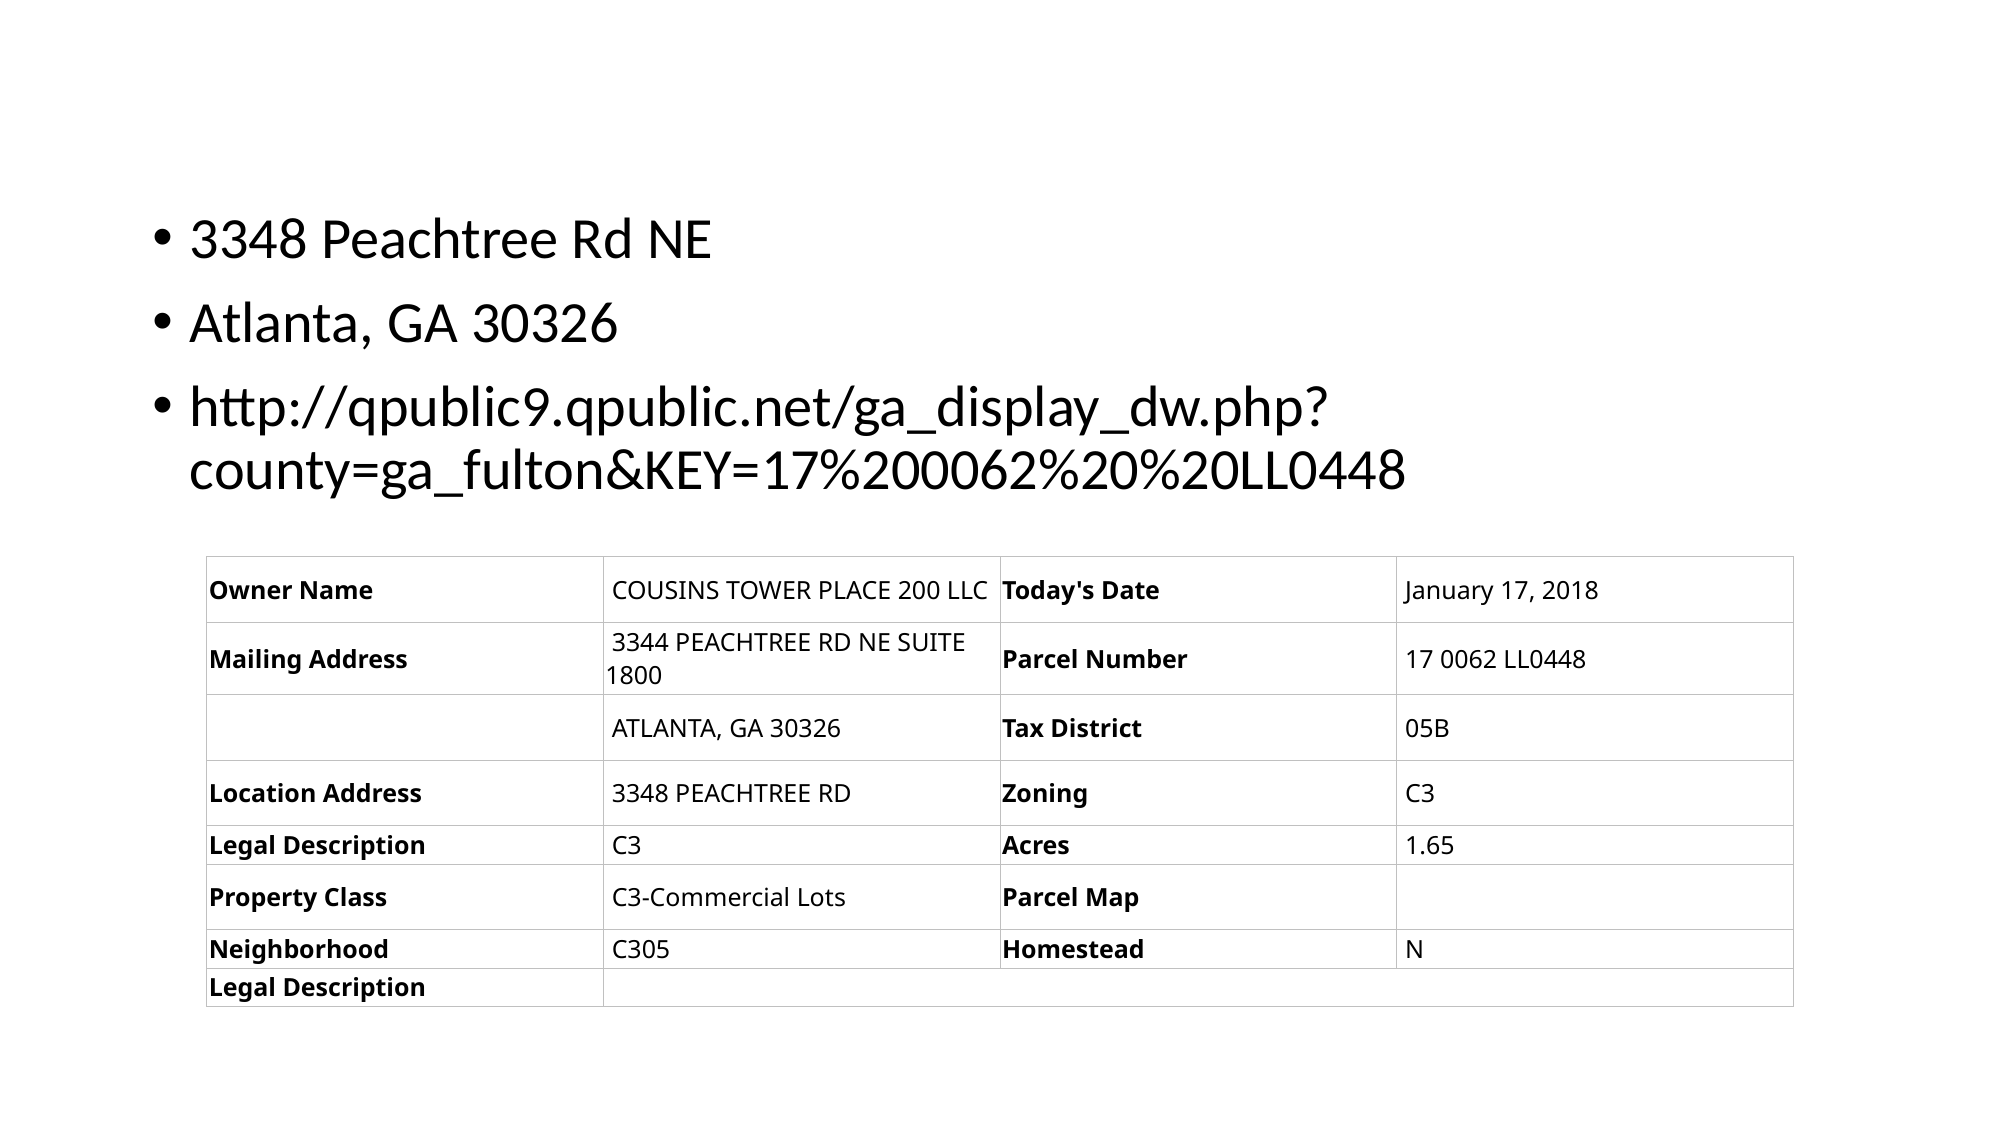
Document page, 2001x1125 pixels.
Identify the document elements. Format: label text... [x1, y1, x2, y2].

table_cell Legal Description [207, 826, 603, 864]
table_cell 1.65 [1397, 826, 1793, 864]
table_cell Parcel Map [1001, 865, 1396, 929]
table_cell 17 0062 LL0448 [1397, 623, 1793, 694]
list 3348 Peachtree Rd NE Atlanta, GA 30326 http://qpublic9.qpublic.net/ga_display_dw.php?county=ga_fulton&KEY=17%200062%20%20LL0448 [137, 201, 1863, 1014]
table_cell Legal Description [207, 969, 603, 1006]
table_cell N [1397, 930, 1793, 968]
table_cell Property Class [207, 865, 603, 929]
table_cell C305 [604, 930, 1000, 968]
table_header COUSINS TOWER PLACE 200 LLC [604, 557, 1000, 622]
table_cell Mailing Address [207, 623, 603, 694]
table_cell ATLANTA, GA 30326 [604, 695, 1000, 760]
table_cell Parcel Number [1001, 623, 1396, 694]
table_cell Tax District [1001, 695, 1396, 760]
table_cell [1397, 865, 1793, 929]
table_cell Acres [1001, 826, 1396, 864]
table_cell Homestead [1001, 930, 1396, 968]
table_cell Location Address [207, 761, 603, 825]
table_cell Neighborhood [207, 930, 603, 968]
table_cell C3 [1397, 761, 1793, 825]
table_header January 17, 2018 [1397, 557, 1793, 622]
table_header Owner Name [207, 557, 603, 622]
table_cell [604, 969, 1793, 1006]
table_header Today's Date [1001, 557, 1396, 622]
table_cell [207, 695, 603, 760]
table_cell 3344 PEACHTREE RD NE SUITE 1800 [604, 623, 1000, 694]
table_cell 05B [1397, 695, 1793, 760]
table_cell 3348 PEACHTREE RD [604, 761, 1000, 825]
table_cell C3-Commercial Lots [604, 865, 1000, 929]
table_cell C3 [604, 826, 1000, 864]
table_cell Zoning [1001, 761, 1396, 825]
